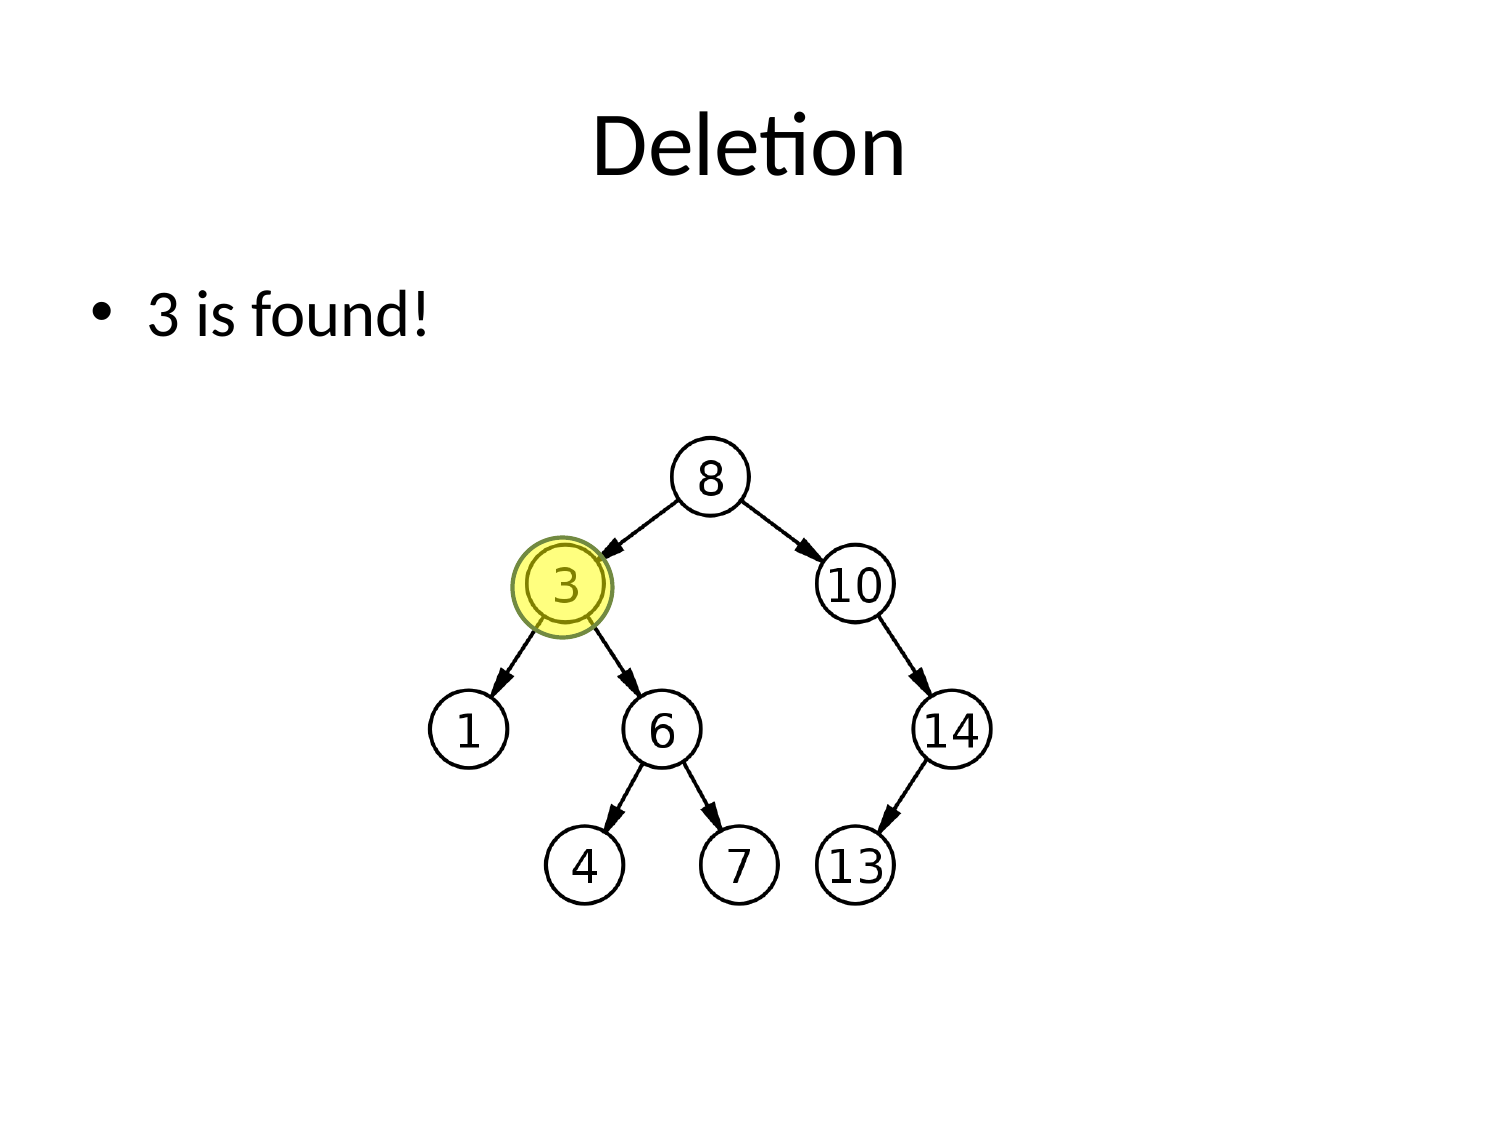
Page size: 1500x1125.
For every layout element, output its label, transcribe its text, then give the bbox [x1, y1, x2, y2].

list 3 is found! [75, 262, 1425, 1005]
title Deletion [75, 45, 1425, 233]
picture [419, 428, 1001, 913]
